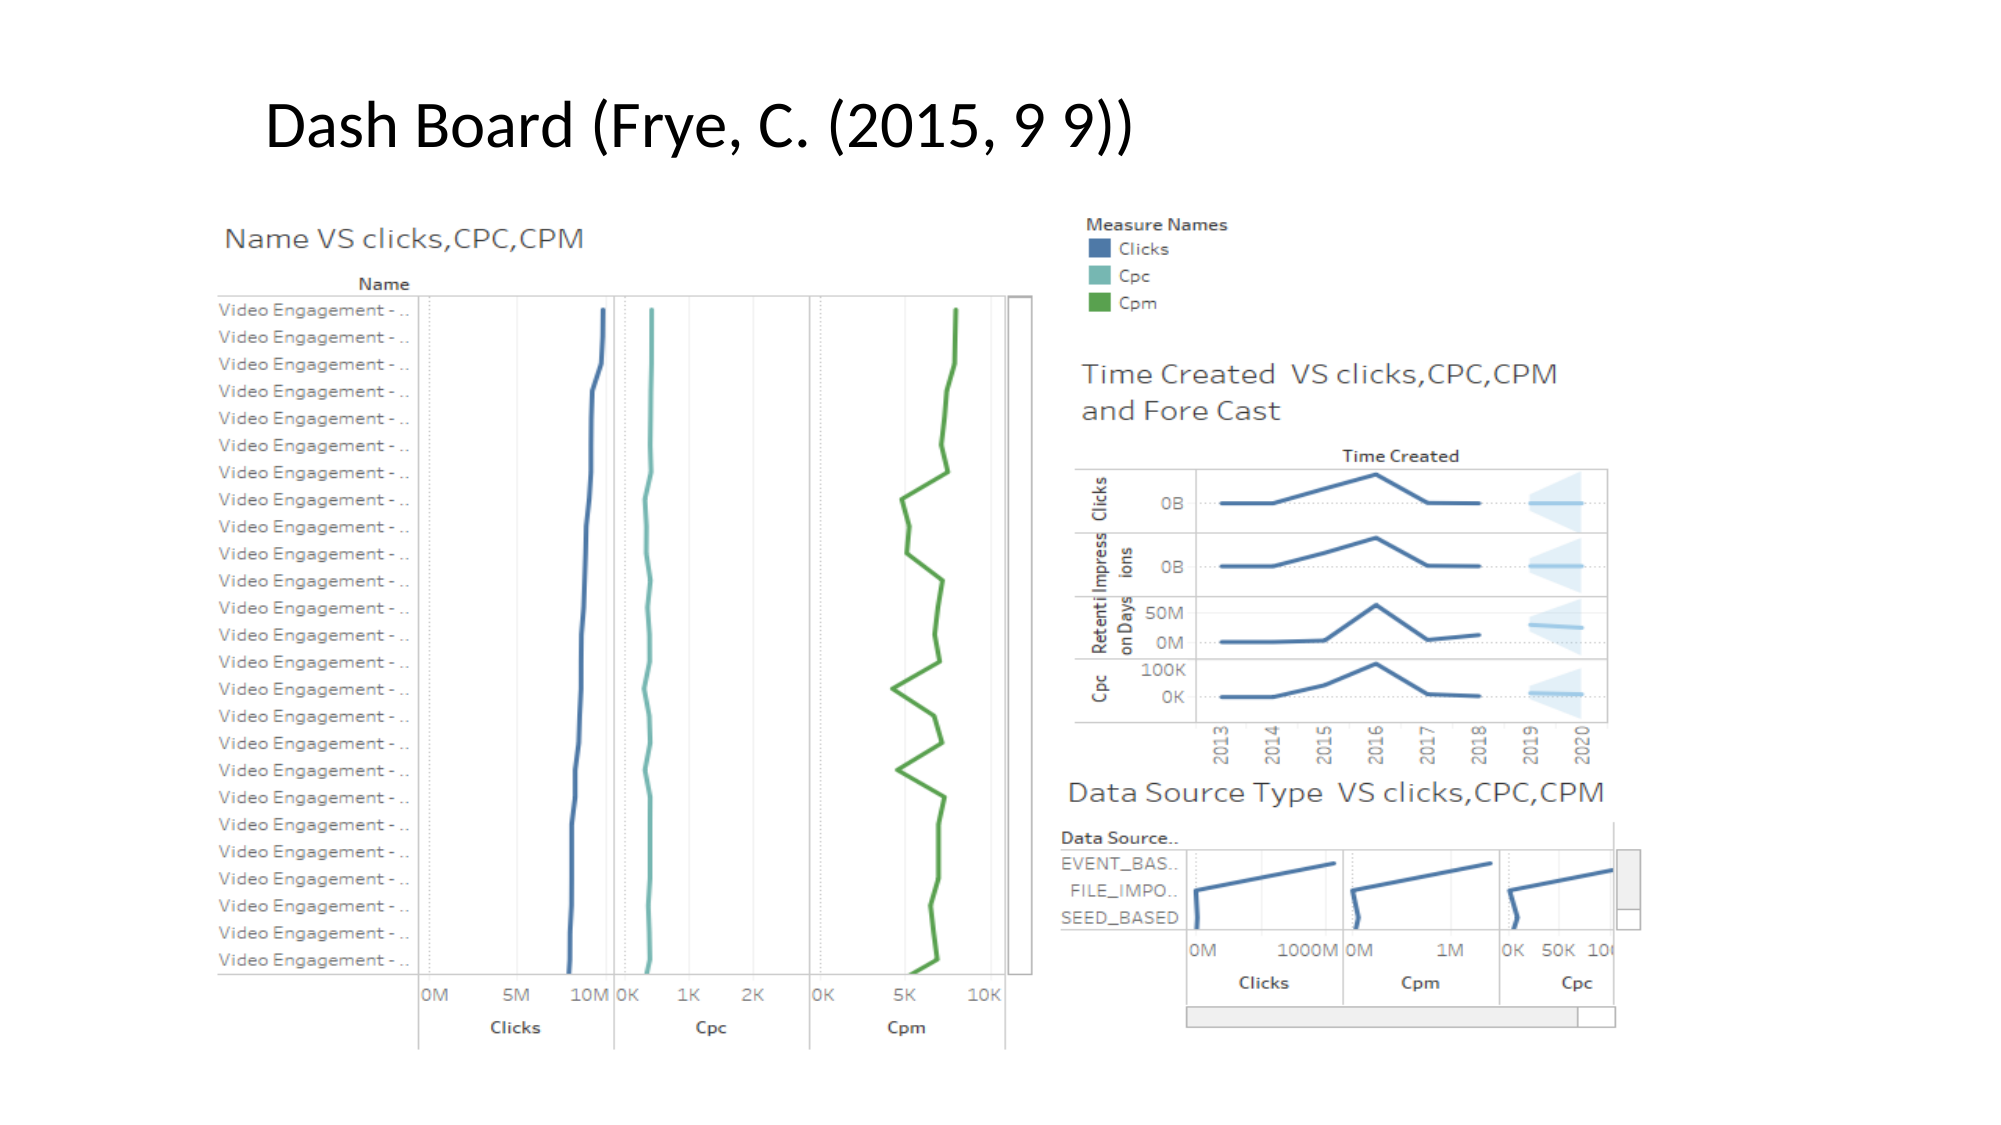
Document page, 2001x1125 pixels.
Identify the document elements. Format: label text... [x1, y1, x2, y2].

picture [199, 194, 1801, 1066]
text_box Dash Board (Frye, C. (2015, 9 9)) [250, 73, 1542, 169]
